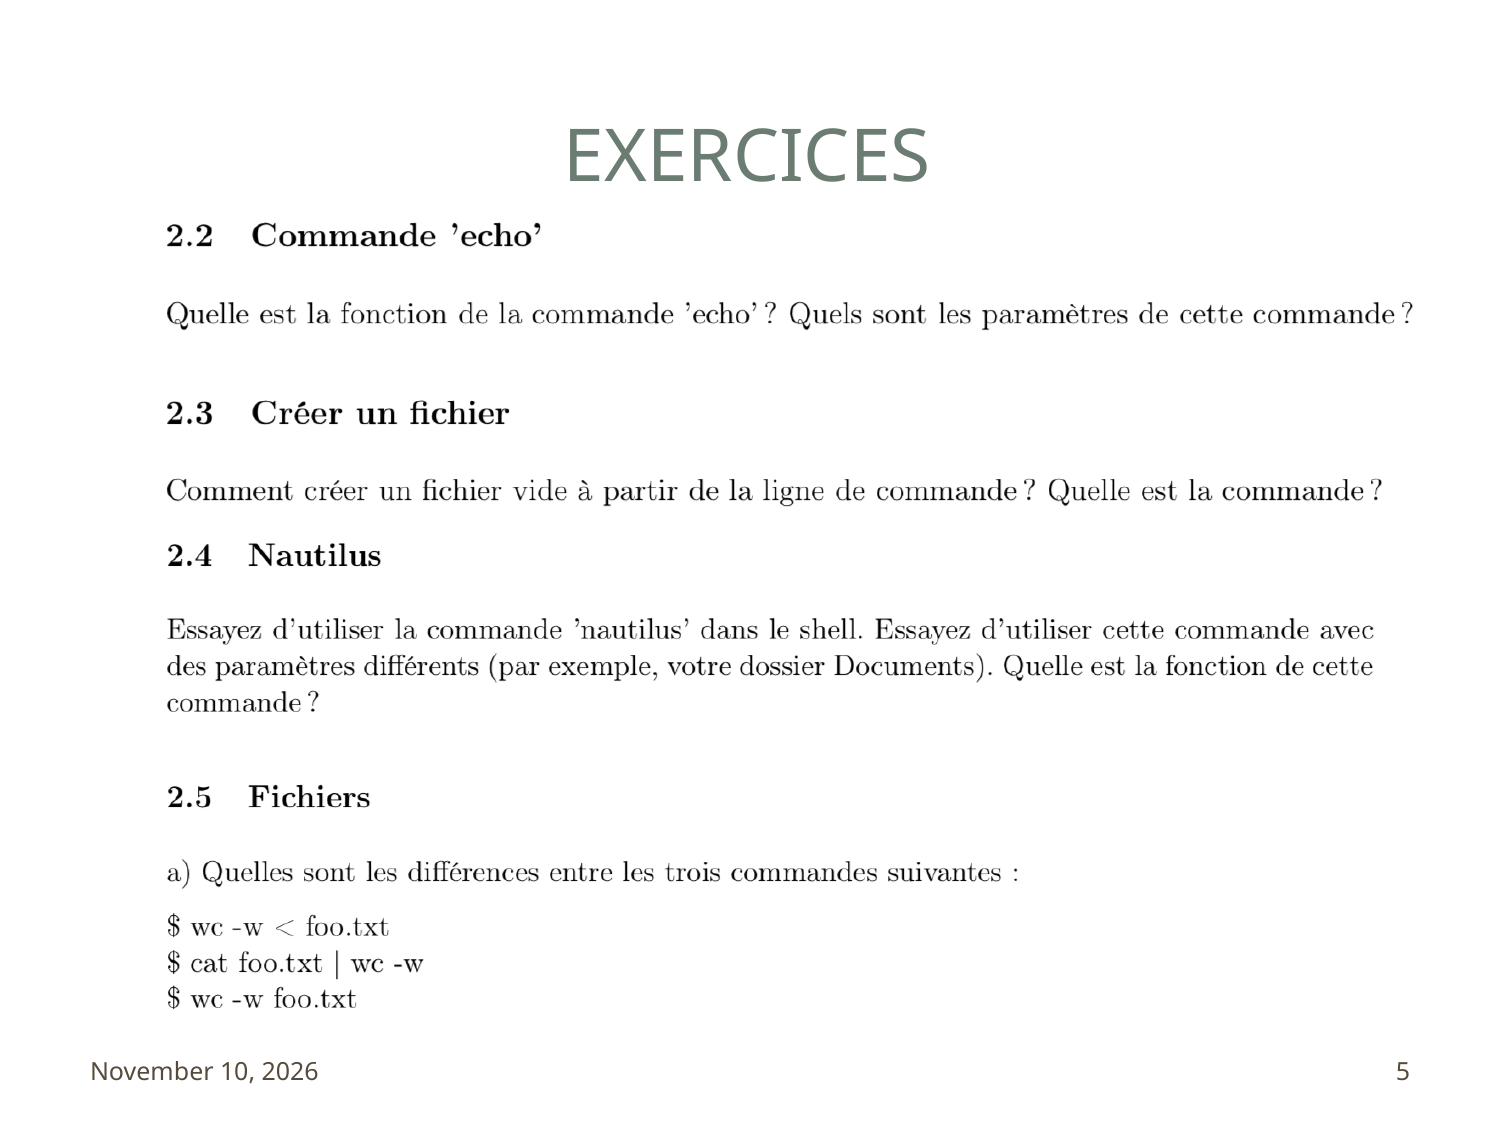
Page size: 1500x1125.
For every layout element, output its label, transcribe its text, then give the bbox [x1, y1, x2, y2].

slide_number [75, 1042, 425, 1103]
picture [149, 195, 1427, 1020]
slide_number 5 [1074, 1042, 1425, 1103]
title Exercices [69, 66, 1425, 238]
